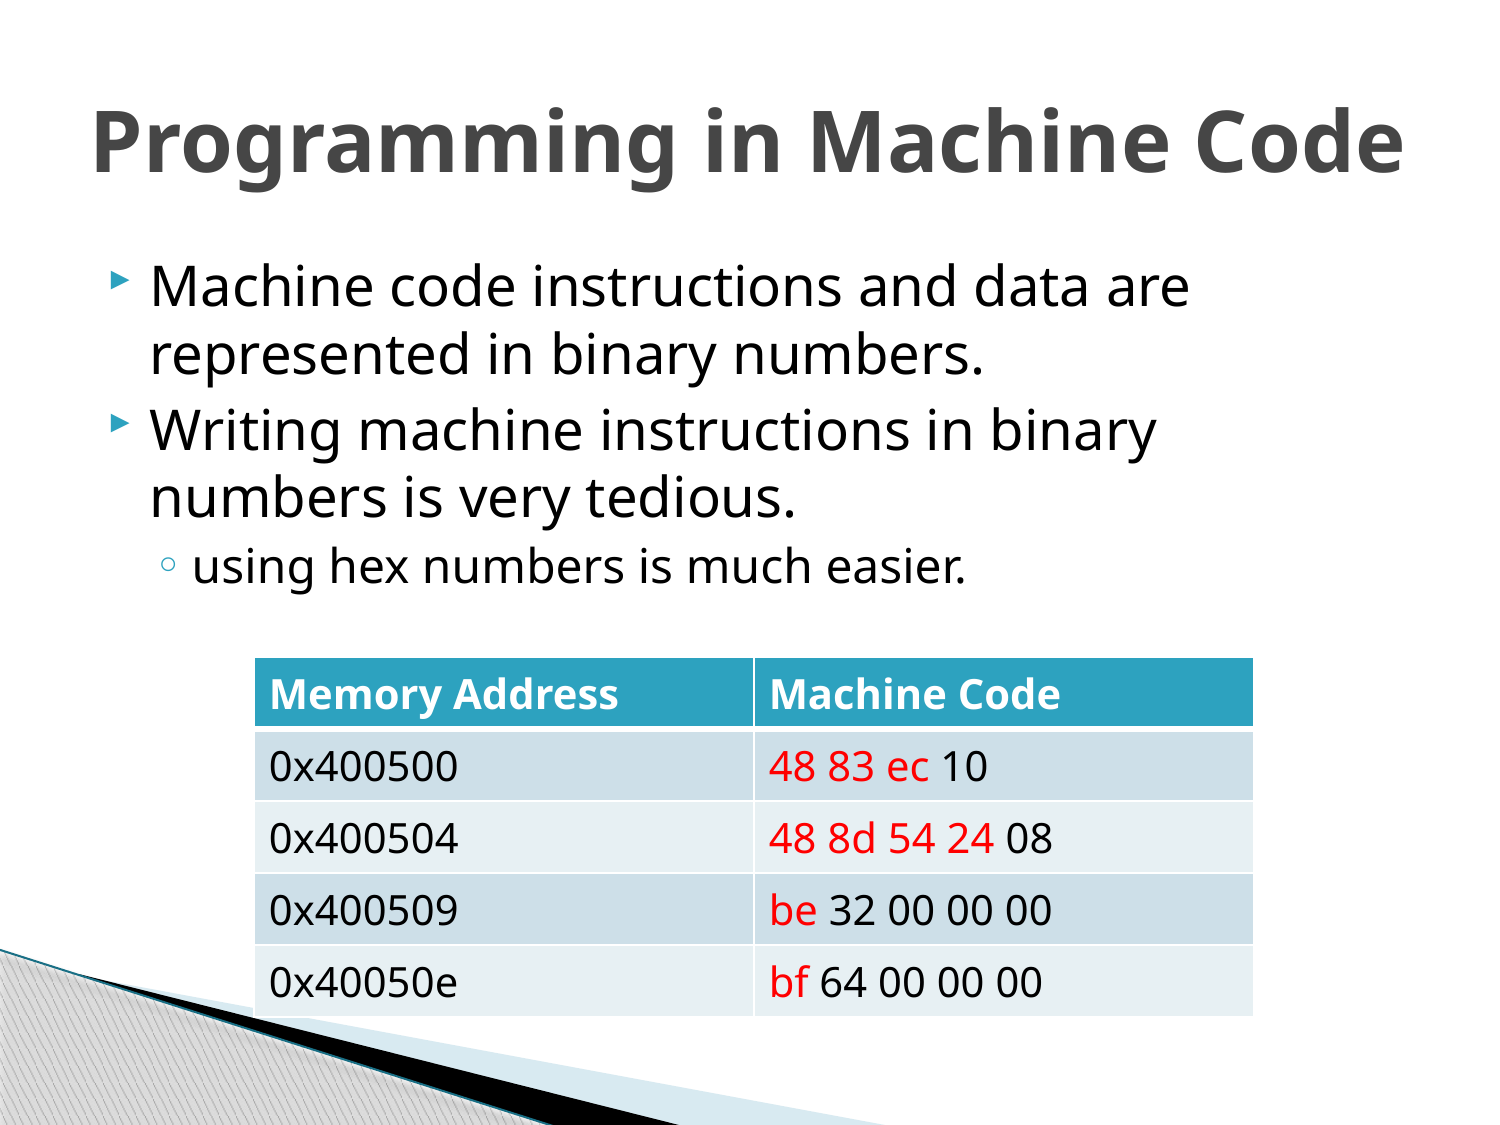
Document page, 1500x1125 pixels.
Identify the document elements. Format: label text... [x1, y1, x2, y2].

table_cell 0x400500 [255, 732, 753, 800]
table_cell 0x400509 [255, 874, 753, 944]
table_cell be 32 00 00 00 [755, 874, 1253, 944]
table_header Memory Address [255, 658, 753, 726]
table_cell 0x40050e [255, 946, 753, 1016]
table_cell bf 64 00 00 00 [755, 946, 1253, 1016]
table_cell 48 83 ec 10 [755, 732, 1253, 800]
table_cell 0x400504 [255, 802, 753, 872]
title Programming in Machine Code [75, 45, 1425, 233]
list Machine code instructions and data are represented in binary numbers. Writing machine instructions in binary numbers is very tedious. using hex numbers is much easier. [75, 243, 1425, 986]
table_cell 48 8d 54 24 08 [755, 802, 1253, 872]
table_header Machine Code [755, 658, 1253, 726]
